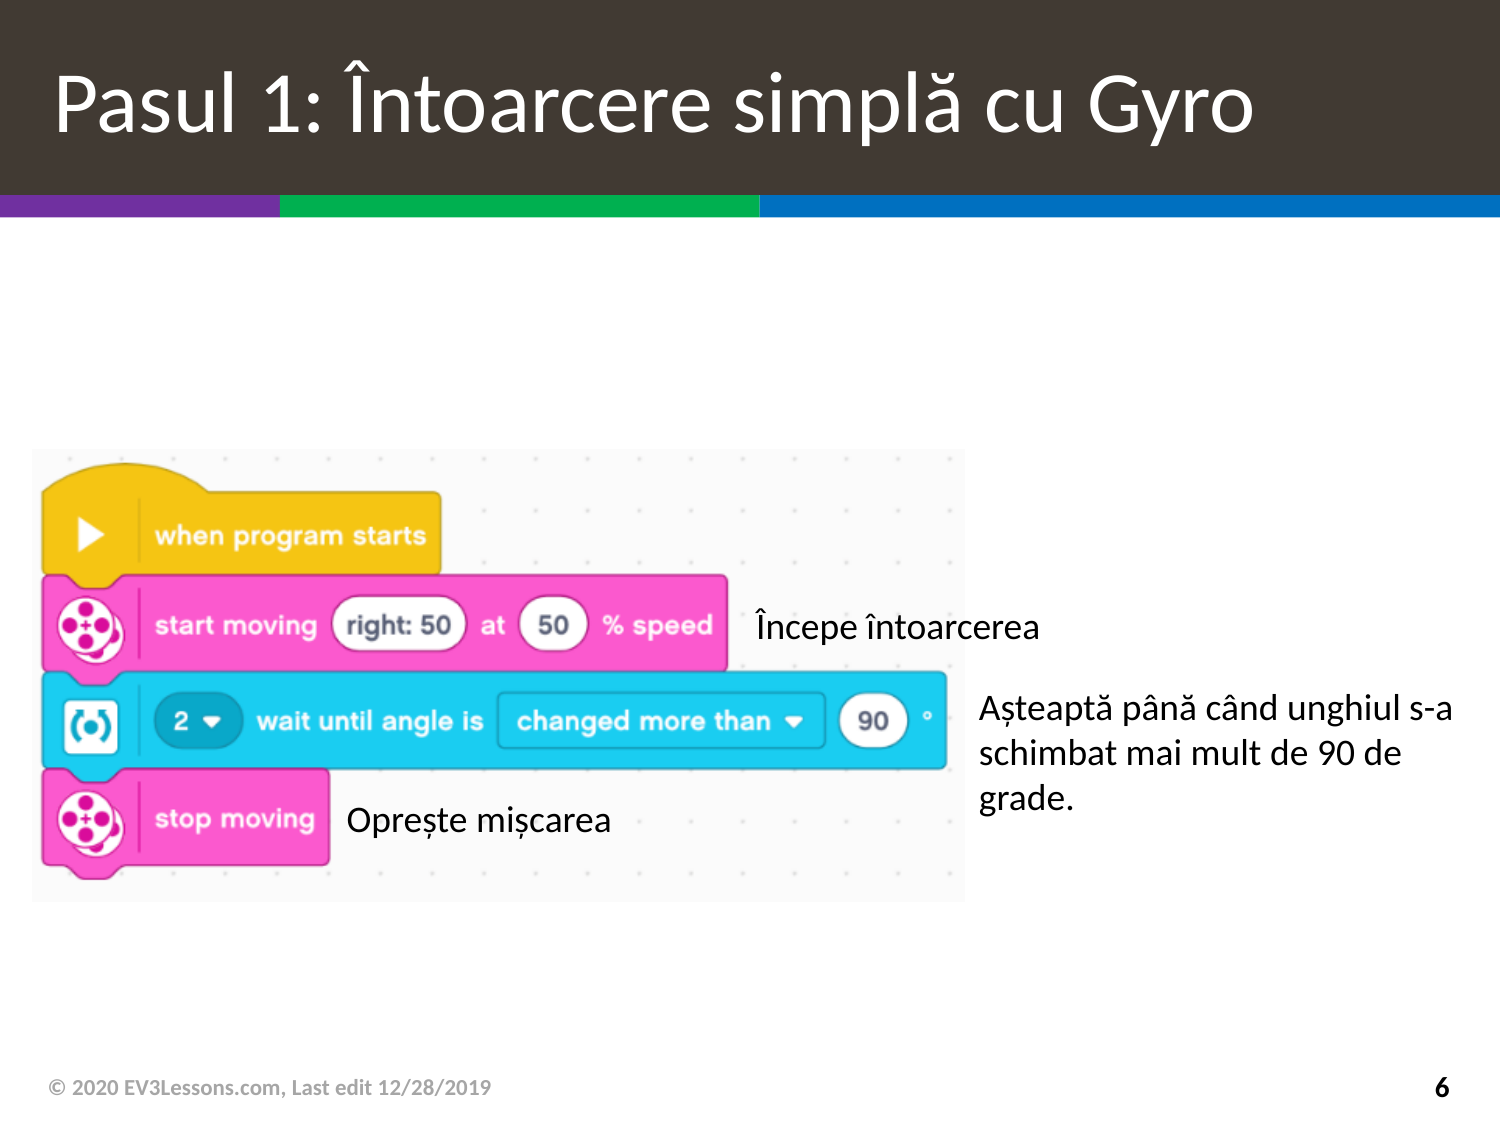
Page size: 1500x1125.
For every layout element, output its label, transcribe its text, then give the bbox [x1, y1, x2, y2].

text_box Începe întoarcerea [969, 595, 1056, 655]
slide_number 6 [1361, 1056, 1465, 1116]
footer © 2020 EV3Lessons.com, Last edit 12/28/2019 [32, 1055, 1038, 1116]
title Pasul 1: Întoarcere simplă cu Gyro [0, 0, 1500, 195]
picture [31, 448, 965, 902]
text_box Așteaptă până când unghiul s-a schimbat mai mult de 90 de grade. [969, 675, 1484, 825]
